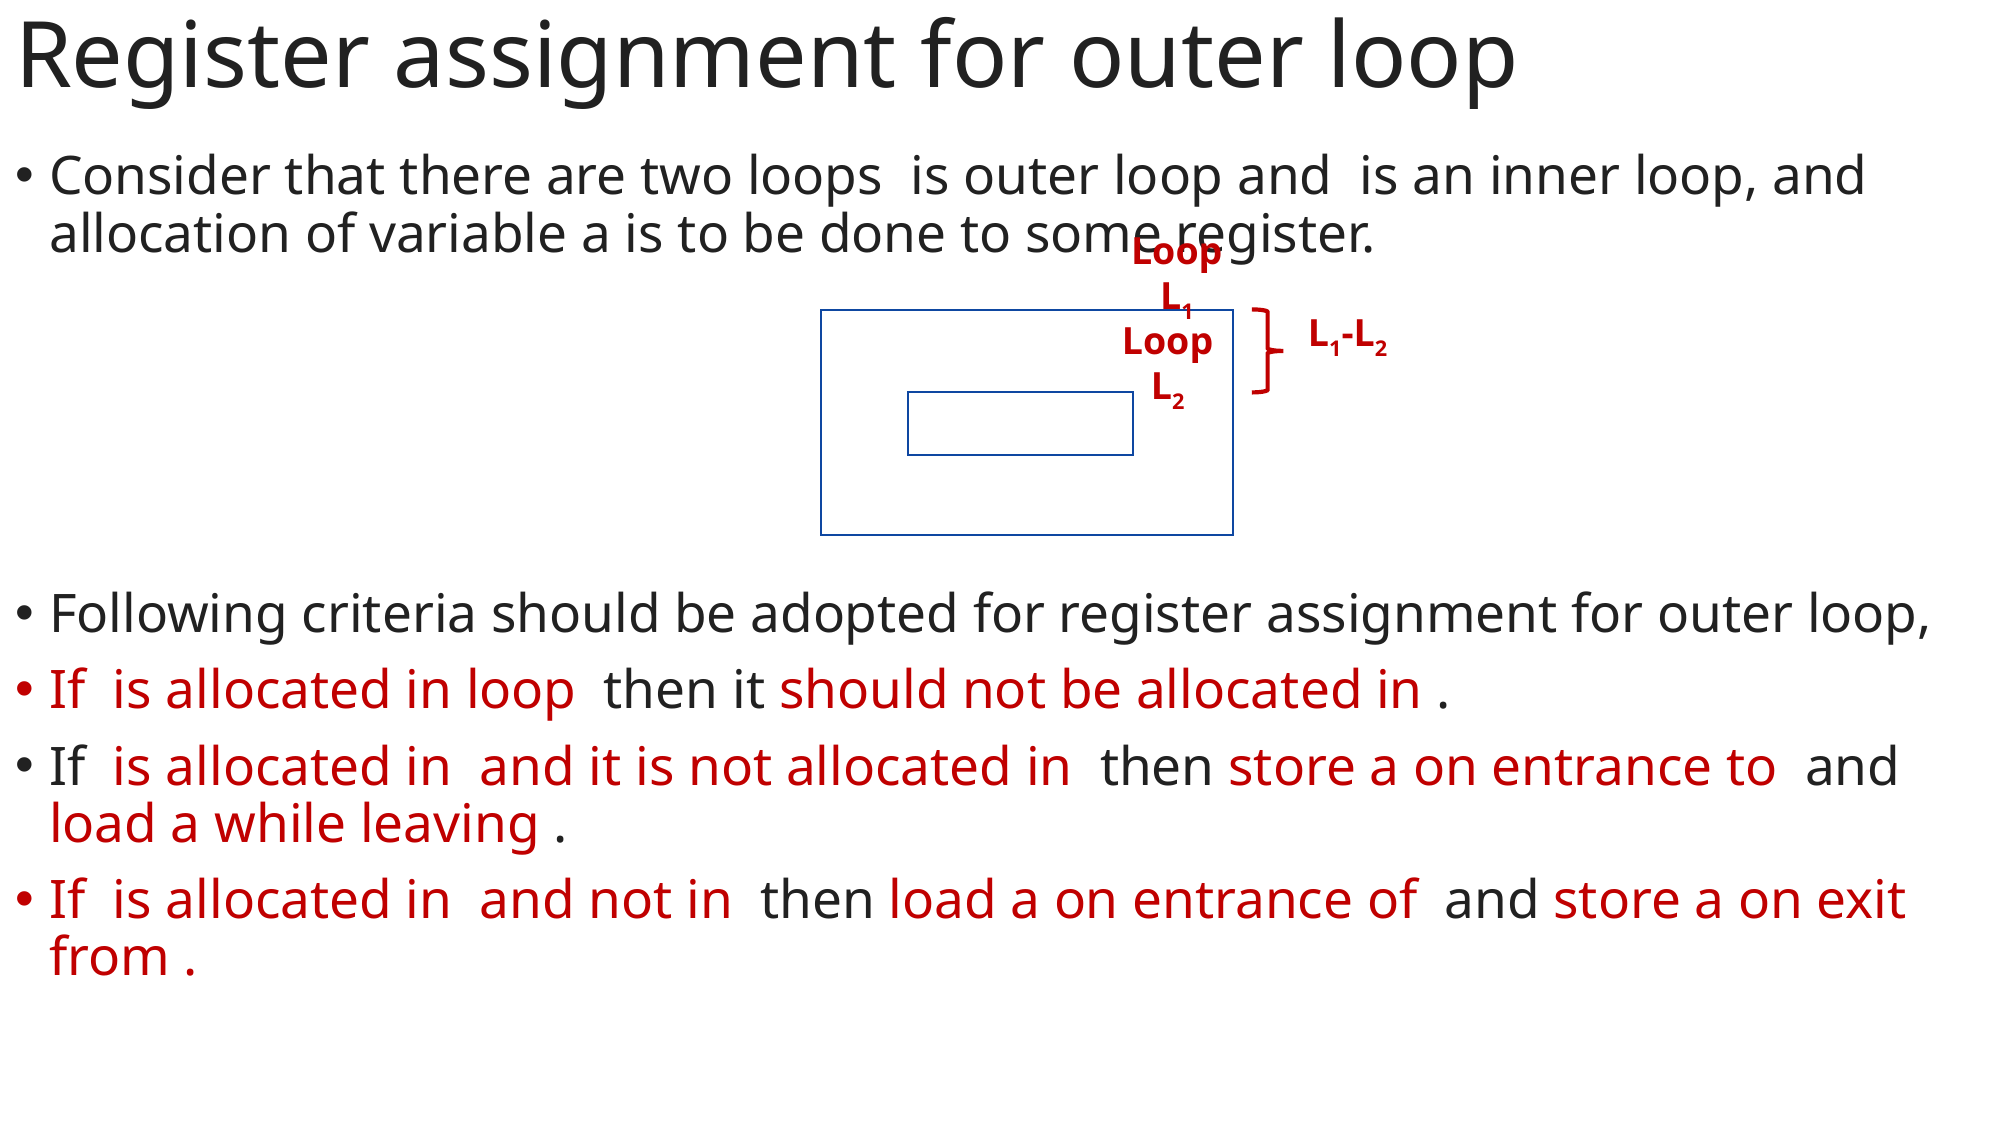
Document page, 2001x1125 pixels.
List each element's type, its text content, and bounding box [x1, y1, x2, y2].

text_box [1251, 308, 1269, 393]
text_box L1-L2 [1267, 325, 1419, 396]
text_box [820, 309, 1234, 536]
text_box Loop L2 [1092, 331, 1244, 401]
text_box [907, 391, 1134, 456]
text_box Loop L1 [1101, 240, 1253, 310]
title Register assignment for outer loop [0, 0, 2000, 117]
